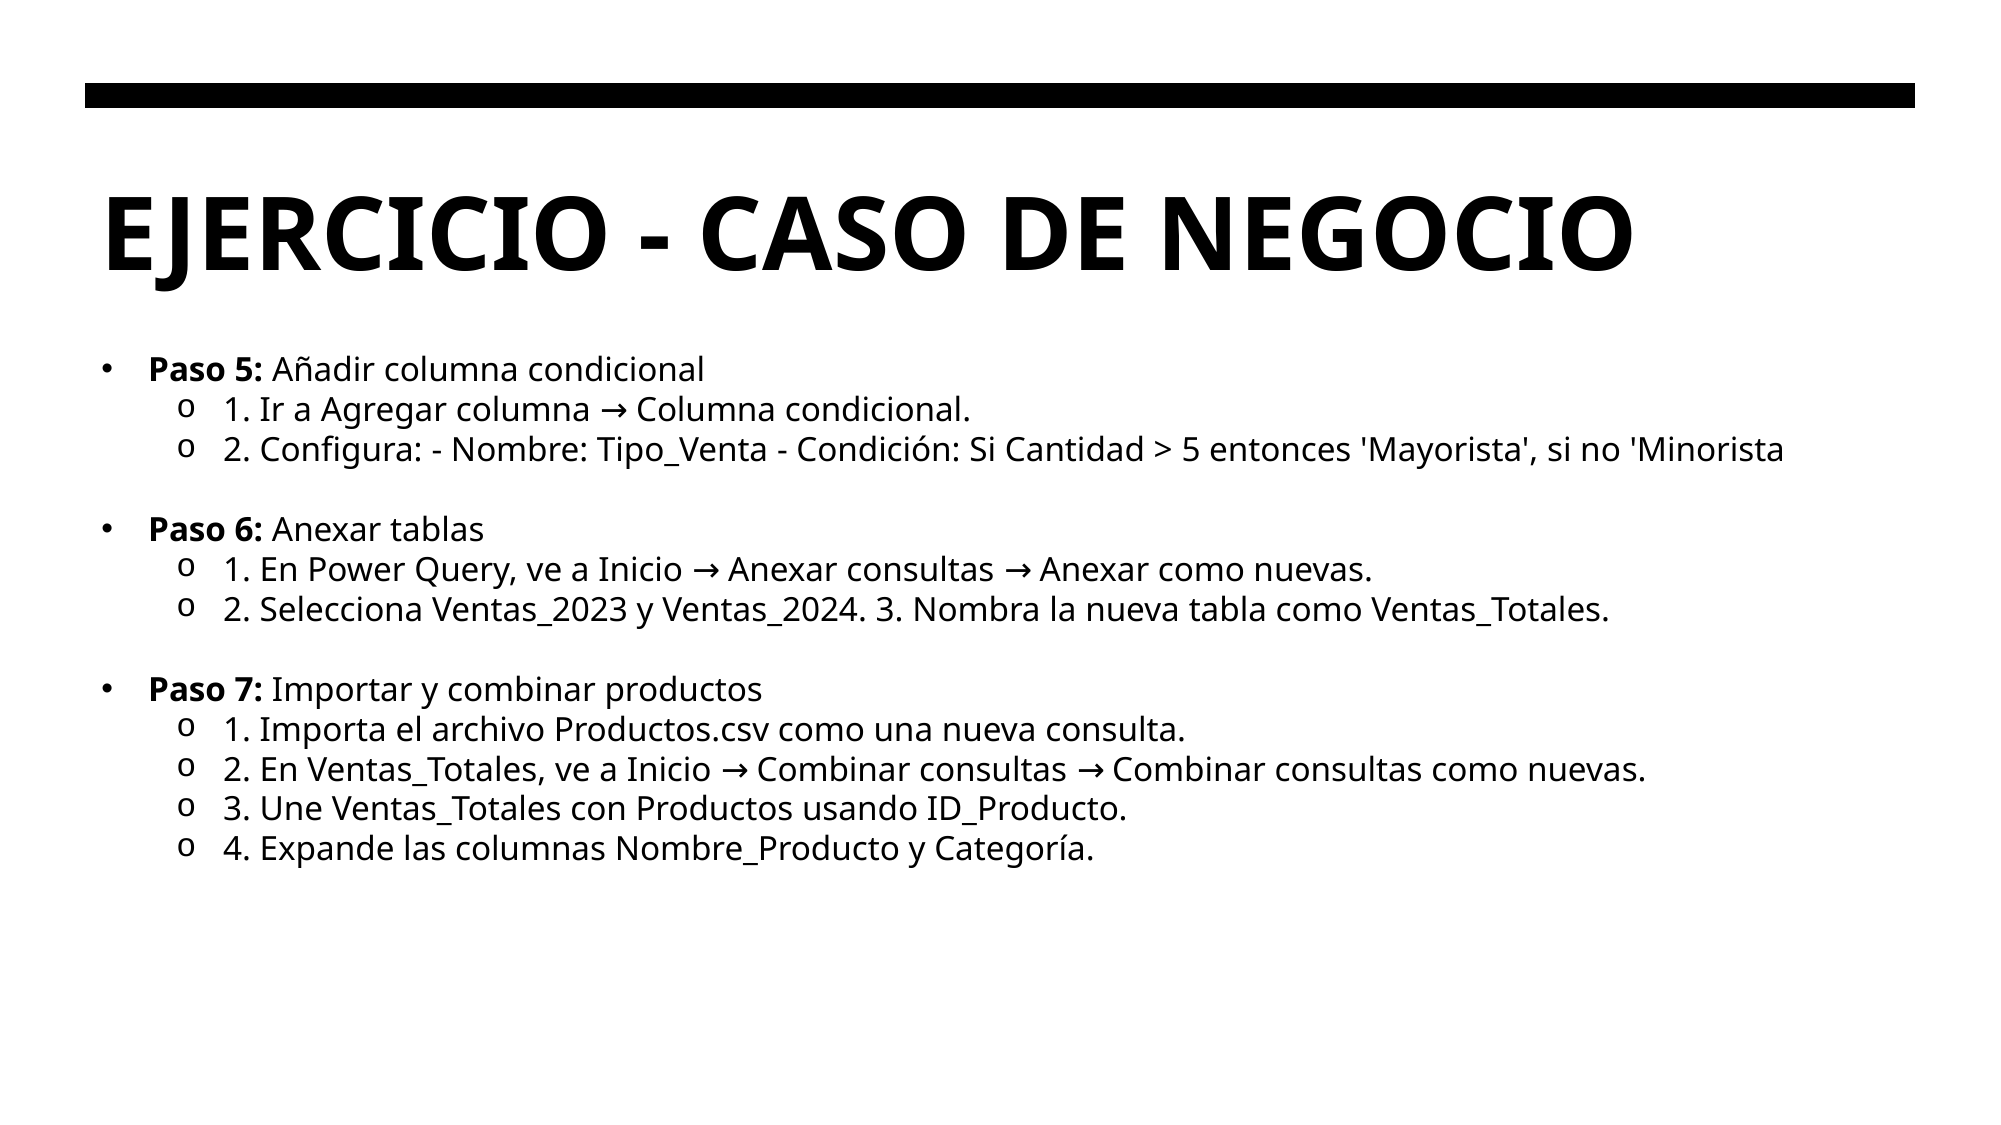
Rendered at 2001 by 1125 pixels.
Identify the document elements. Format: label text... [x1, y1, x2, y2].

text_box Paso 5: Añadir columna condicional 1. Ir a Agregar columna → Columna condicional. 2. Configura: - Nombre: Tipo_Venta - Condición: Si Cantidad > 5 entonces 'Mayorista', si no 'Minorista Paso 6: Anexar tablas 1. En Power Query, ve a Inicio → Anexar consultas → Anexar como nuevas. 2. Selecciona Ventas_2023 y Ventas_2024. 3. Nombra la nueva tabla como Ventas_Totales. Paso 7: Importar y combinar productos 1. Importa el archivo Productos.csv como una nueva consulta. 2. En Ventas_Totales, ve a Inicio → Combinar consultas → Combinar consultas como nuevas. 3. Une Ventas_Totales con Productos usando ID_Producto. 4. Expande las columnas Nombre_Producto y Categoría. [86, 280, 1914, 915]
title EJERCICIO - CASO DE NEGOCIO [85, 160, 1916, 282]
text_box [84, 282, 1916, 982]
